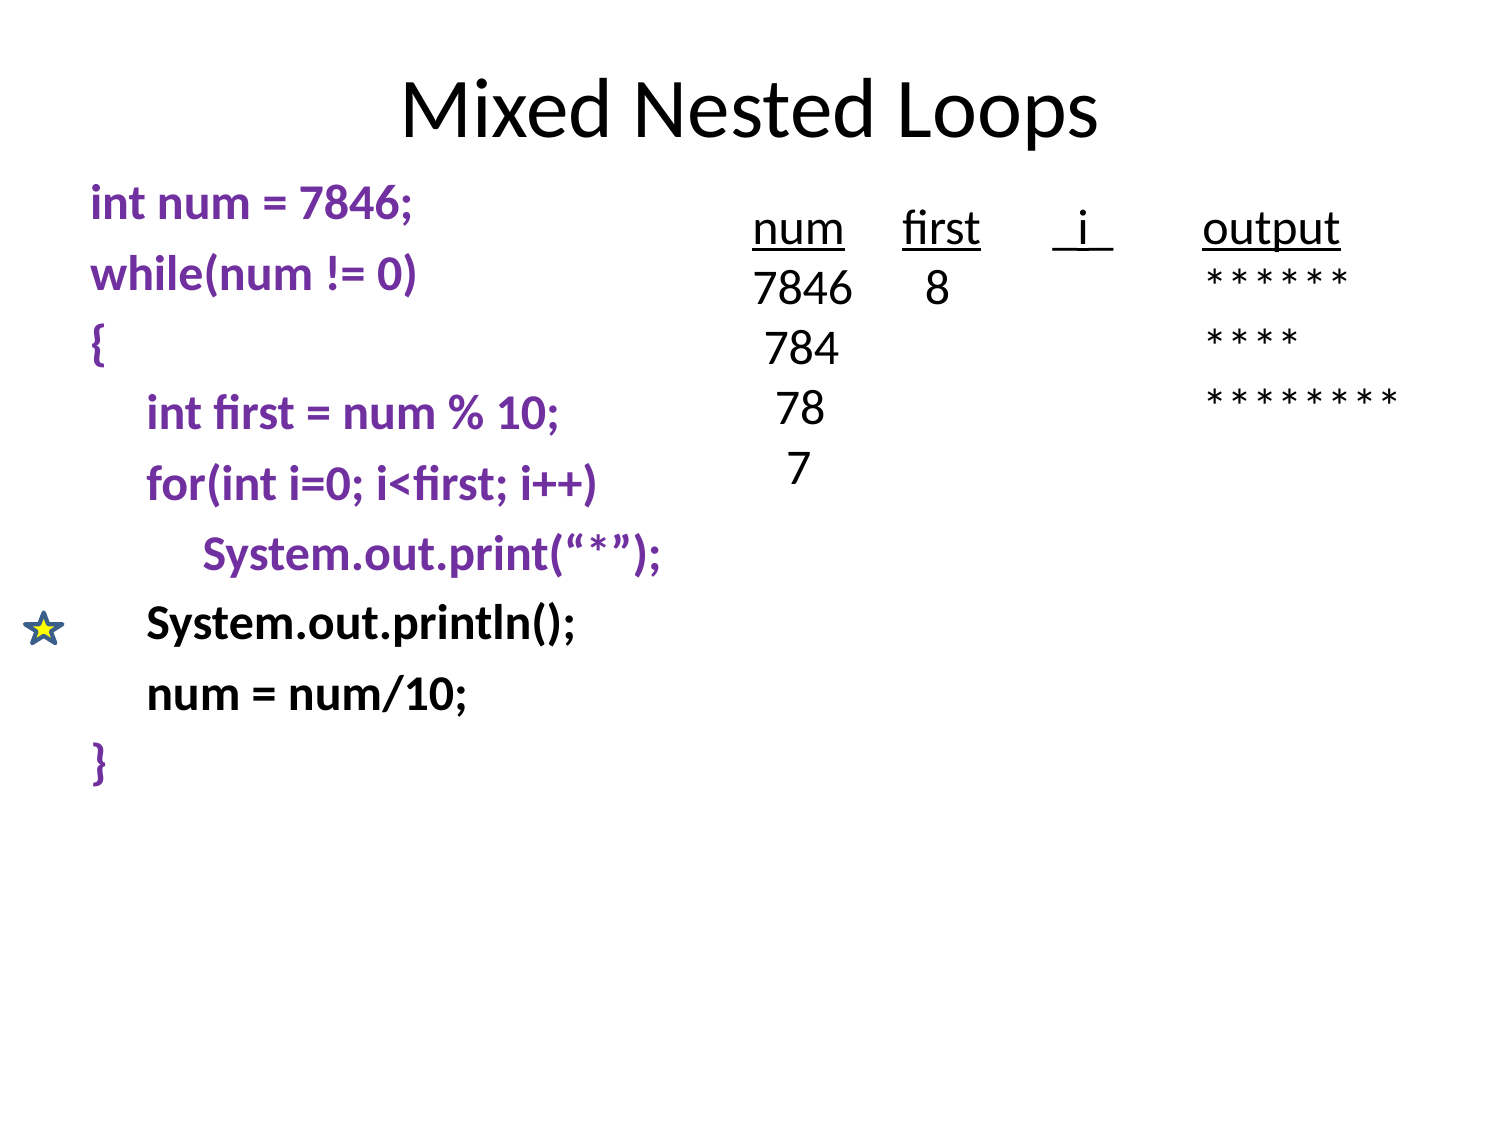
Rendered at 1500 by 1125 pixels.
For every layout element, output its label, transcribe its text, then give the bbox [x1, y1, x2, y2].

list int num = 7846; while(num != 0) { int first = num % 10; for(int i=0; i<first; i++) System.out.print(“*”); System.out.println(); num = num/10; } [75, 162, 700, 850]
text_box num first _i_ output 7846 8 ****** 784 **** 78 ******** 7 [737, 187, 1500, 863]
text_box [22, 610, 65, 645]
title Mixed Nested Loops [75, 45, 1425, 163]
